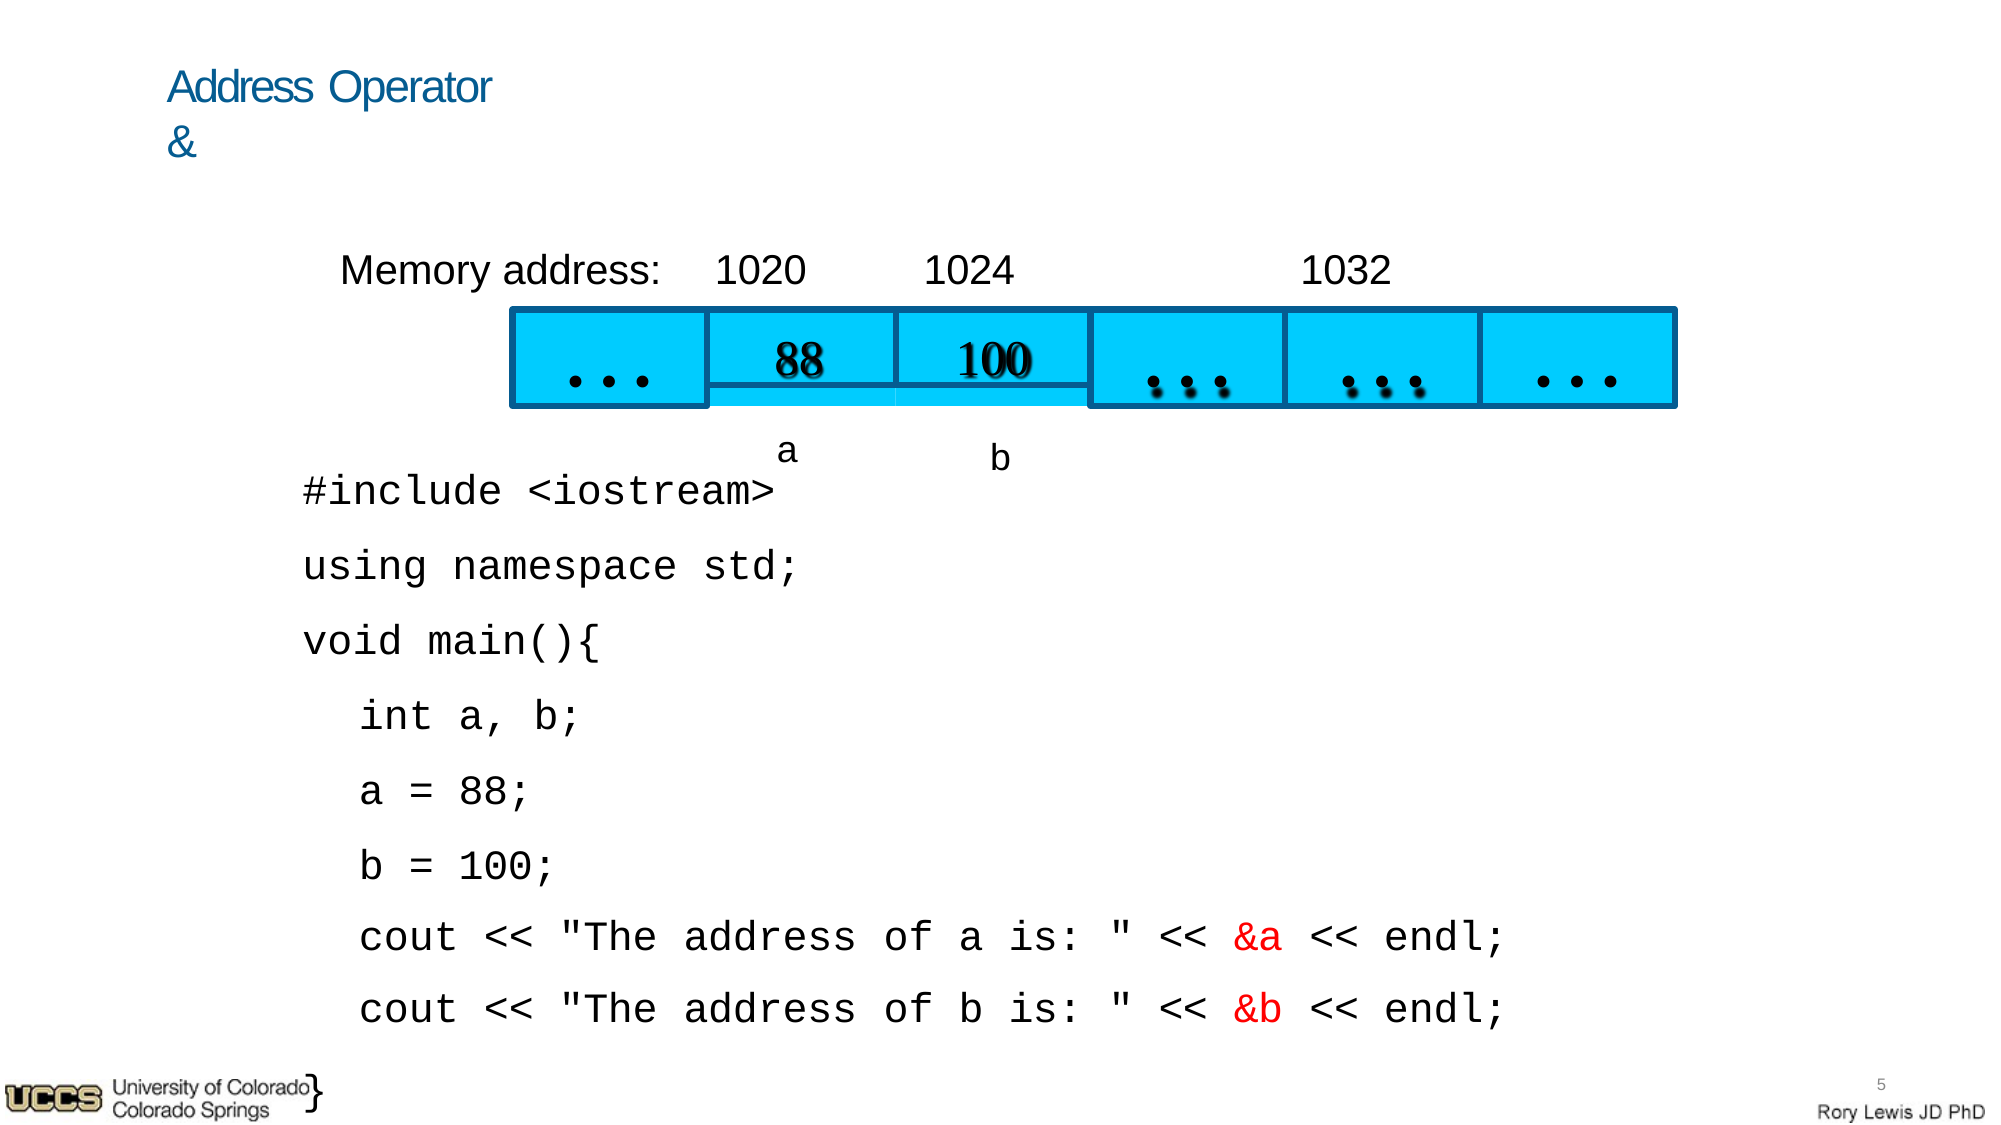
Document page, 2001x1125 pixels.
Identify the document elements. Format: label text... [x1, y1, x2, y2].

text_box 1032 [1298, 240, 1396, 264]
text_box 1020 [712, 240, 810, 293]
table_header address [671, 920, 871, 981]
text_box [734, 309, 896, 425]
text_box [1075, 265, 1269, 486]
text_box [1270, 265, 1464, 486]
picture [5, 1079, 1985, 1123]
text_box b [987, 434, 1013, 478]
text_box } [300, 1068, 330, 1114]
text_box a #include <iostream> using namespace std; void main(){ int a, b; a = 88; b = 100; [300, 430, 805, 889]
text_box Address Operator & [164, 55, 534, 168]
table_header << endl; [1296, 920, 1514, 981]
table_header of a is: [871, 920, 1096, 981]
picture [497, 265, 730, 486]
table_cell of b is: [871, 981, 1096, 1042]
table_cell address [671, 981, 871, 1042]
table_cell " << [1096, 981, 1221, 1042]
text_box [897, 309, 1070, 425]
table_cell &b [1221, 981, 1296, 1042]
text_box 5 [1870, 1073, 1894, 1095]
text_box Memory address: [337, 240, 664, 293]
table_header &a [1221, 920, 1296, 981]
table_header cout << "The [354, 920, 671, 981]
table_cell cout << "The [354, 981, 671, 1042]
picture [1465, 265, 1697, 486]
table_header " << [1096, 920, 1221, 981]
text_box 1024 [921, 240, 1019, 293]
table_cell << endl; [1296, 981, 1514, 1042]
